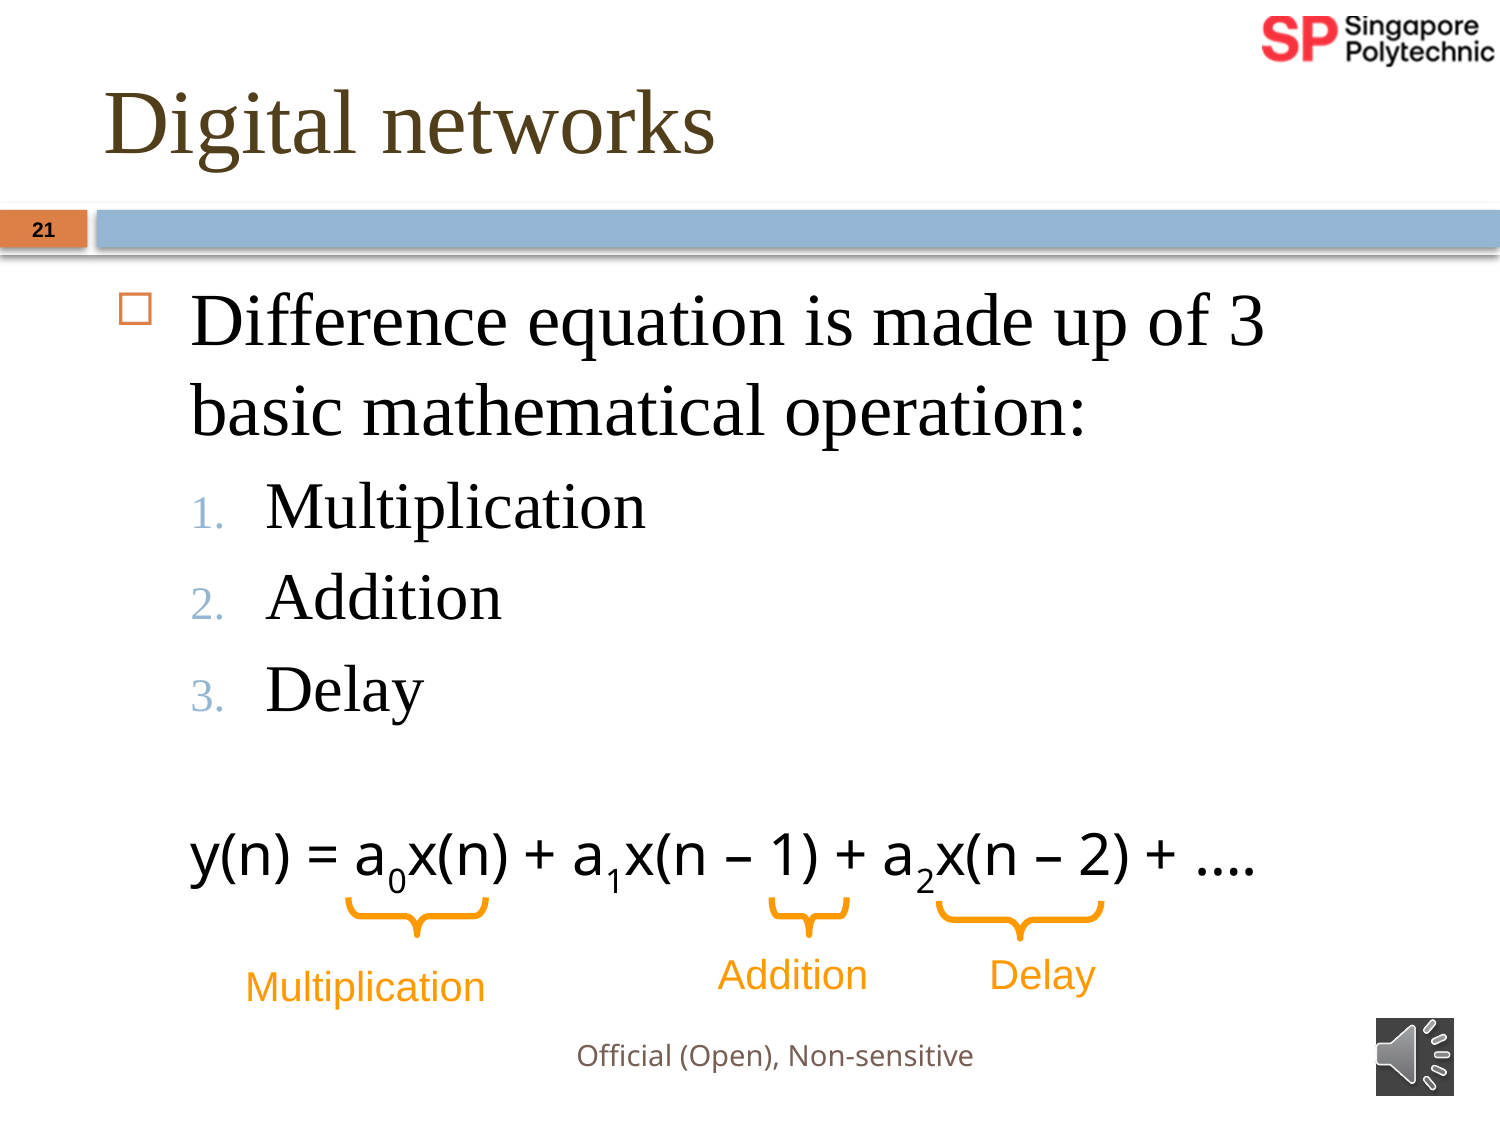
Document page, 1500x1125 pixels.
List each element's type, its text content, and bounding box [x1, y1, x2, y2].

title Digital networks [88, 66, 1439, 168]
picture [1374, 1016, 1456, 1098]
footer Official (Open), Non-sensitive [99, 1025, 990, 1085]
text_box [938, 900, 1102, 939]
text_box [771, 897, 847, 935]
text_box Addition [702, 940, 903, 1006]
list Difference equation is made up of 3 basic mathematical operation: Multiplication Addition Delay y(n) = a0x(n) + a1x(n – 1) + a2x(n – 2) + …. [100, 262, 1438, 1005]
slide_number 21 [0, 208, 88, 249]
text_box Delay [974, 940, 1125, 1006]
text_box Multiplication [230, 952, 506, 1018]
picture [1262, 16, 1496, 70]
text_box [348, 897, 486, 935]
